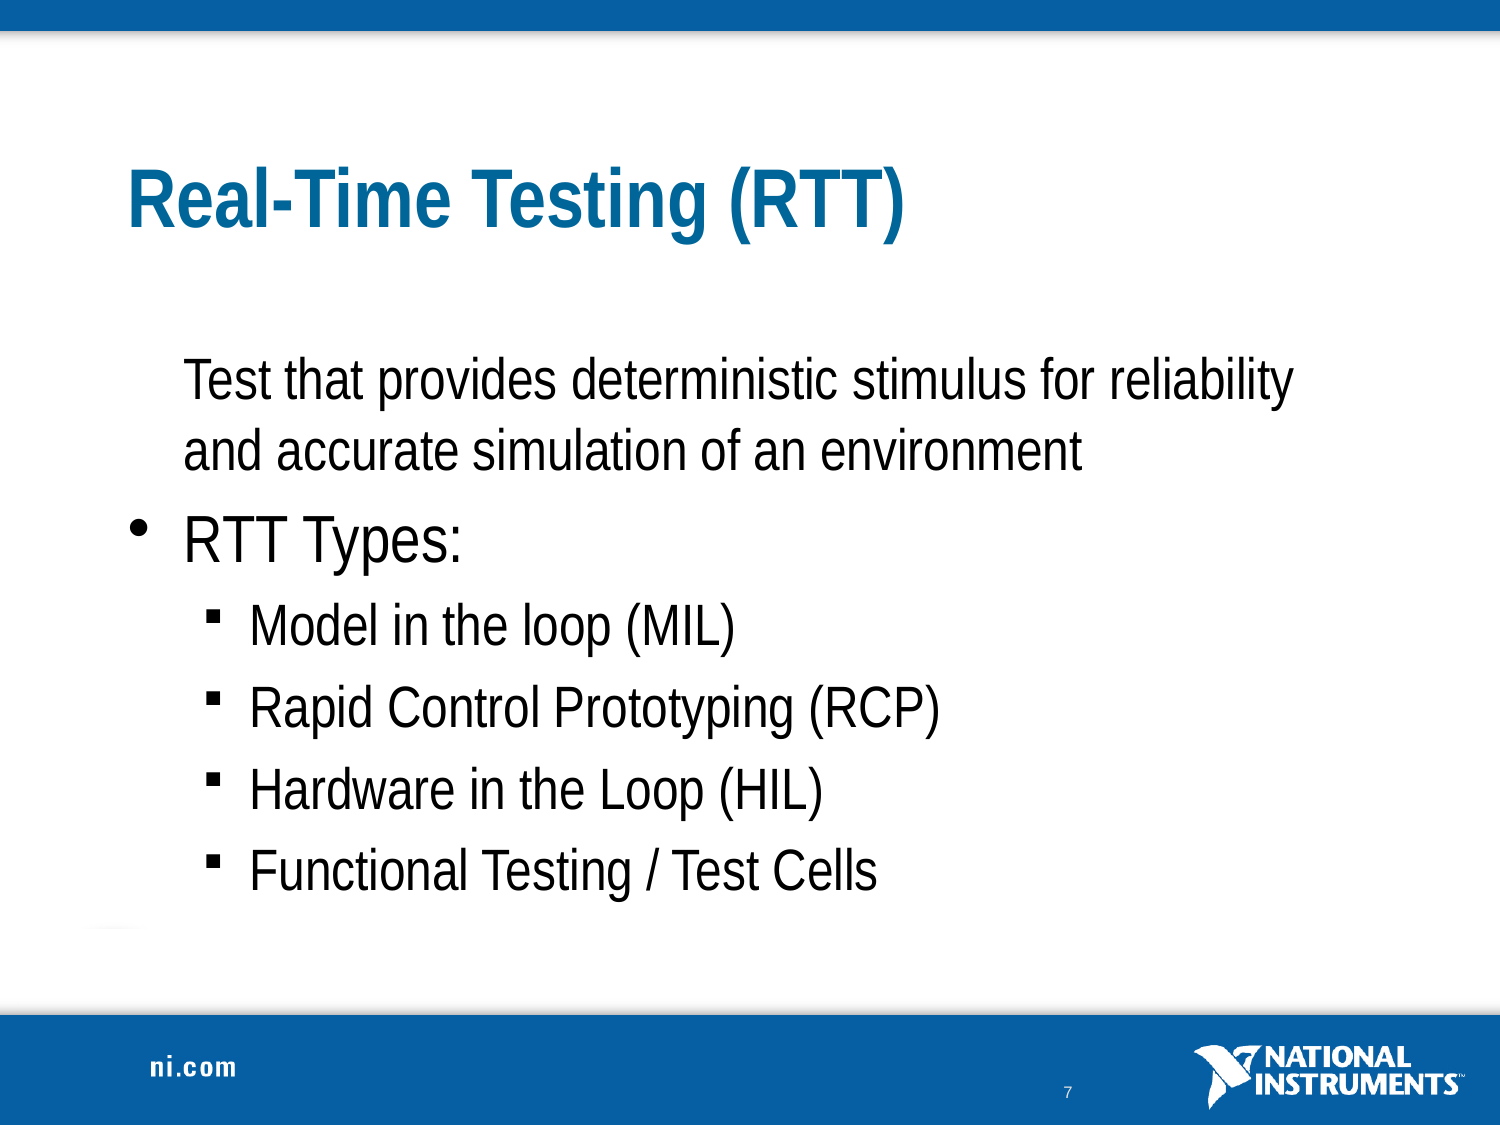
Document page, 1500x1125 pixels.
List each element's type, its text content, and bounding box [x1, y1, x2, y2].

picture [0, 0, 1500, 1125]
list Test that provides deterministic stimulus for reliability and accurate simulation of an environment RTT Types: Model in the loop (MIL) Rapid Control Prototyping (RCP) Hardware in the Loop (HIL) Functional Testing / Test Cells [112, 324, 1388, 926]
title Real-Time Testing (RTT) [112, 99, 1388, 288]
